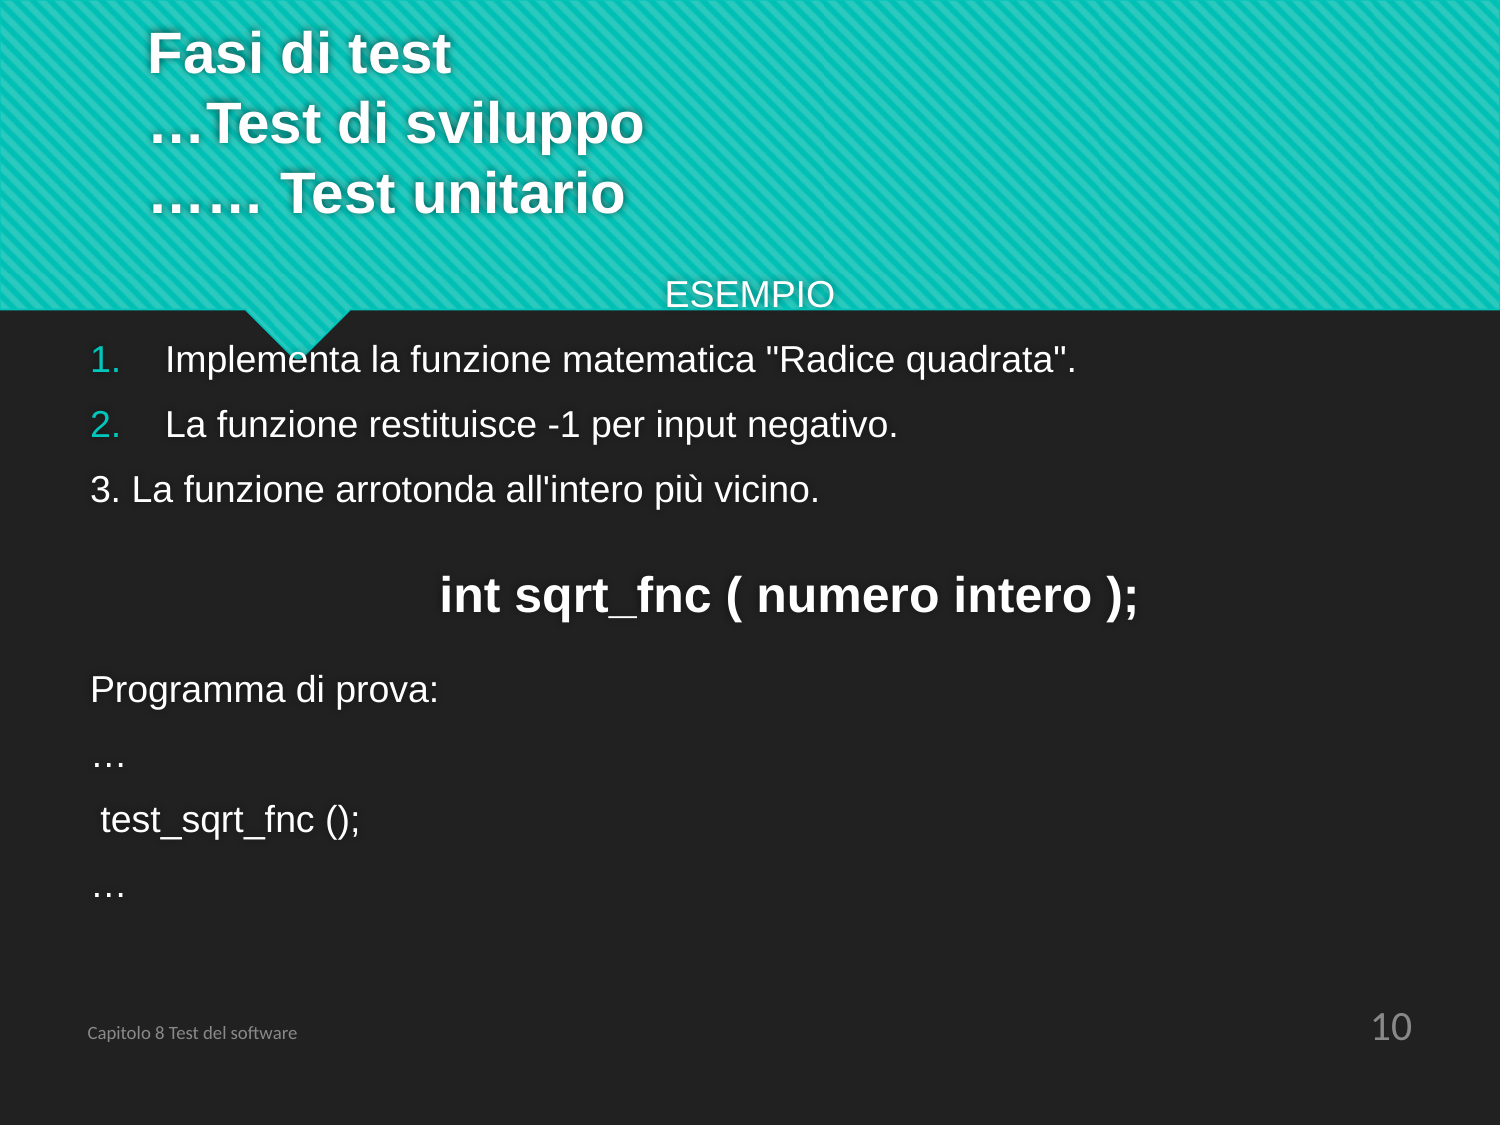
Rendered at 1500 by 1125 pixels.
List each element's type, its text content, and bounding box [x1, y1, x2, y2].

slide_number 10 [1296, 970, 1428, 1051]
footer Capitolo 8 Test del software [72, 991, 1105, 1051]
title Fasi di test …Test di sviluppo …… Test unitario [132, 73, 1368, 233]
list ESEMPIO Implementa la funzione matematica "Radice quadrata". La funzione restituisce -1 per input negativo. 3. La funzione arrotonda all'intero più vicino. int sqrt_fnc ( numero intero ); Programma di prova: … test_sqrt_fnc (); … [75, 262, 1425, 1043]
